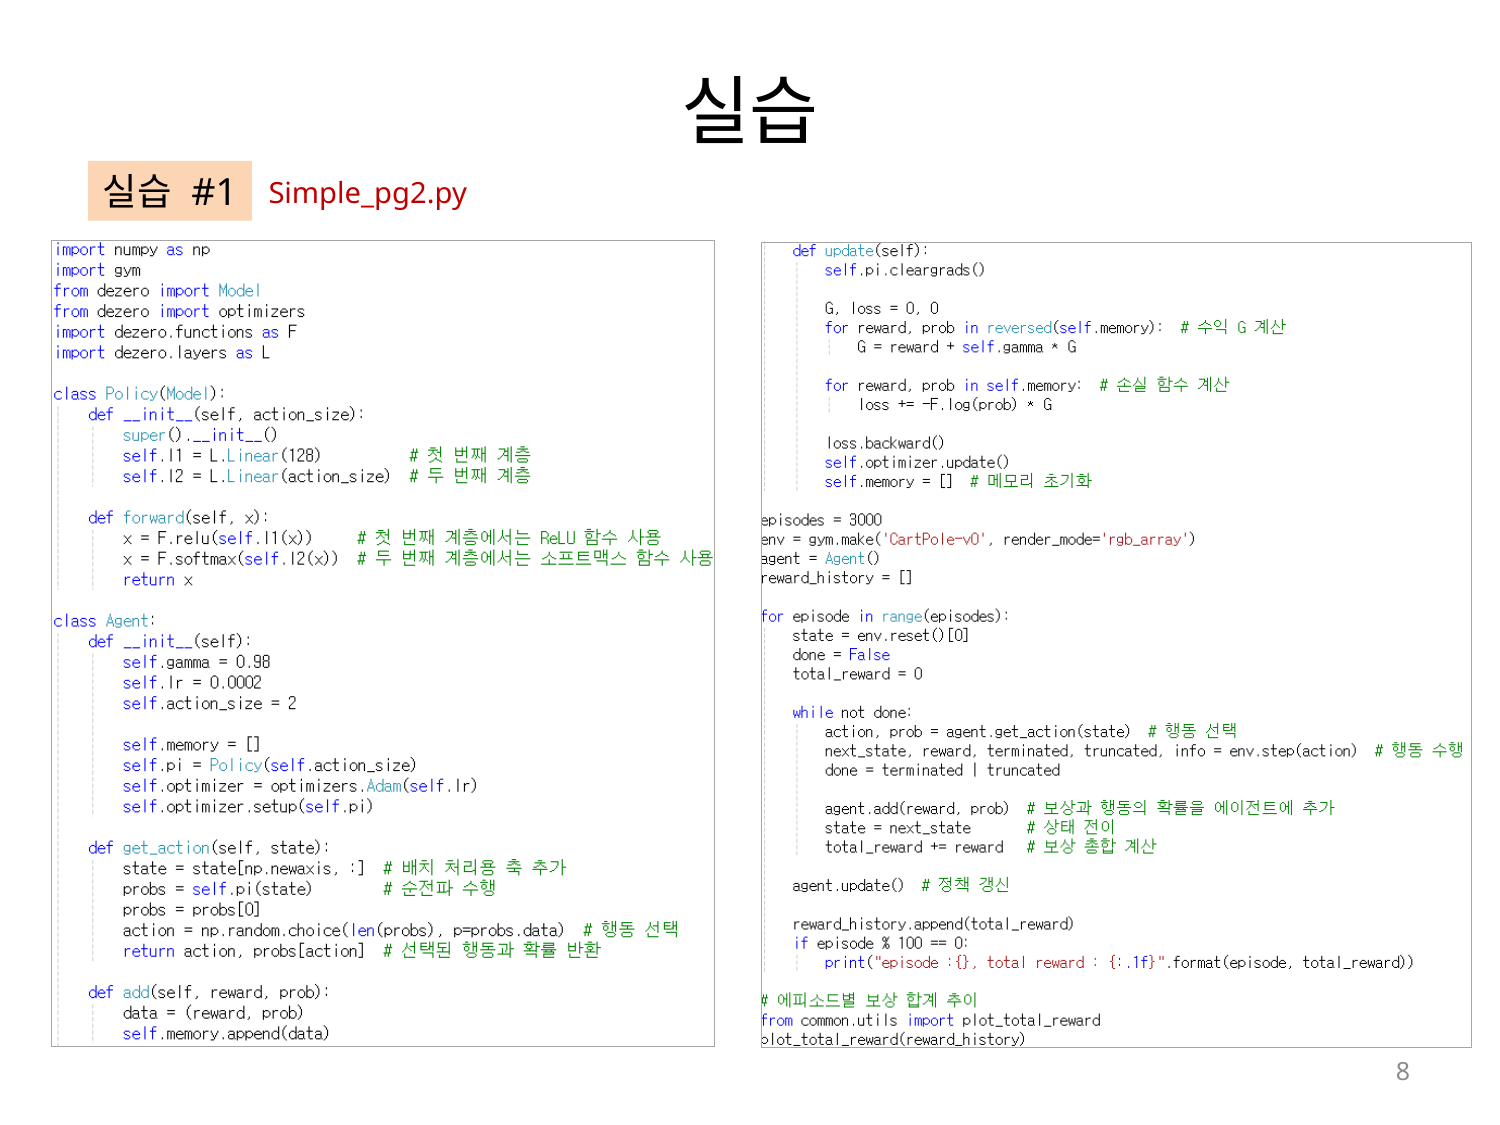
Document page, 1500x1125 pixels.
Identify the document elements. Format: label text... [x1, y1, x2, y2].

text_box 실습 #1 [88, 160, 252, 221]
title 실습 [75, 45, 1425, 173]
picture [761, 241, 1473, 1048]
slide_number 8 [1074, 1057, 1425, 1103]
picture [50, 240, 715, 1048]
text_box Simple_pg2.py [253, 167, 483, 217]
